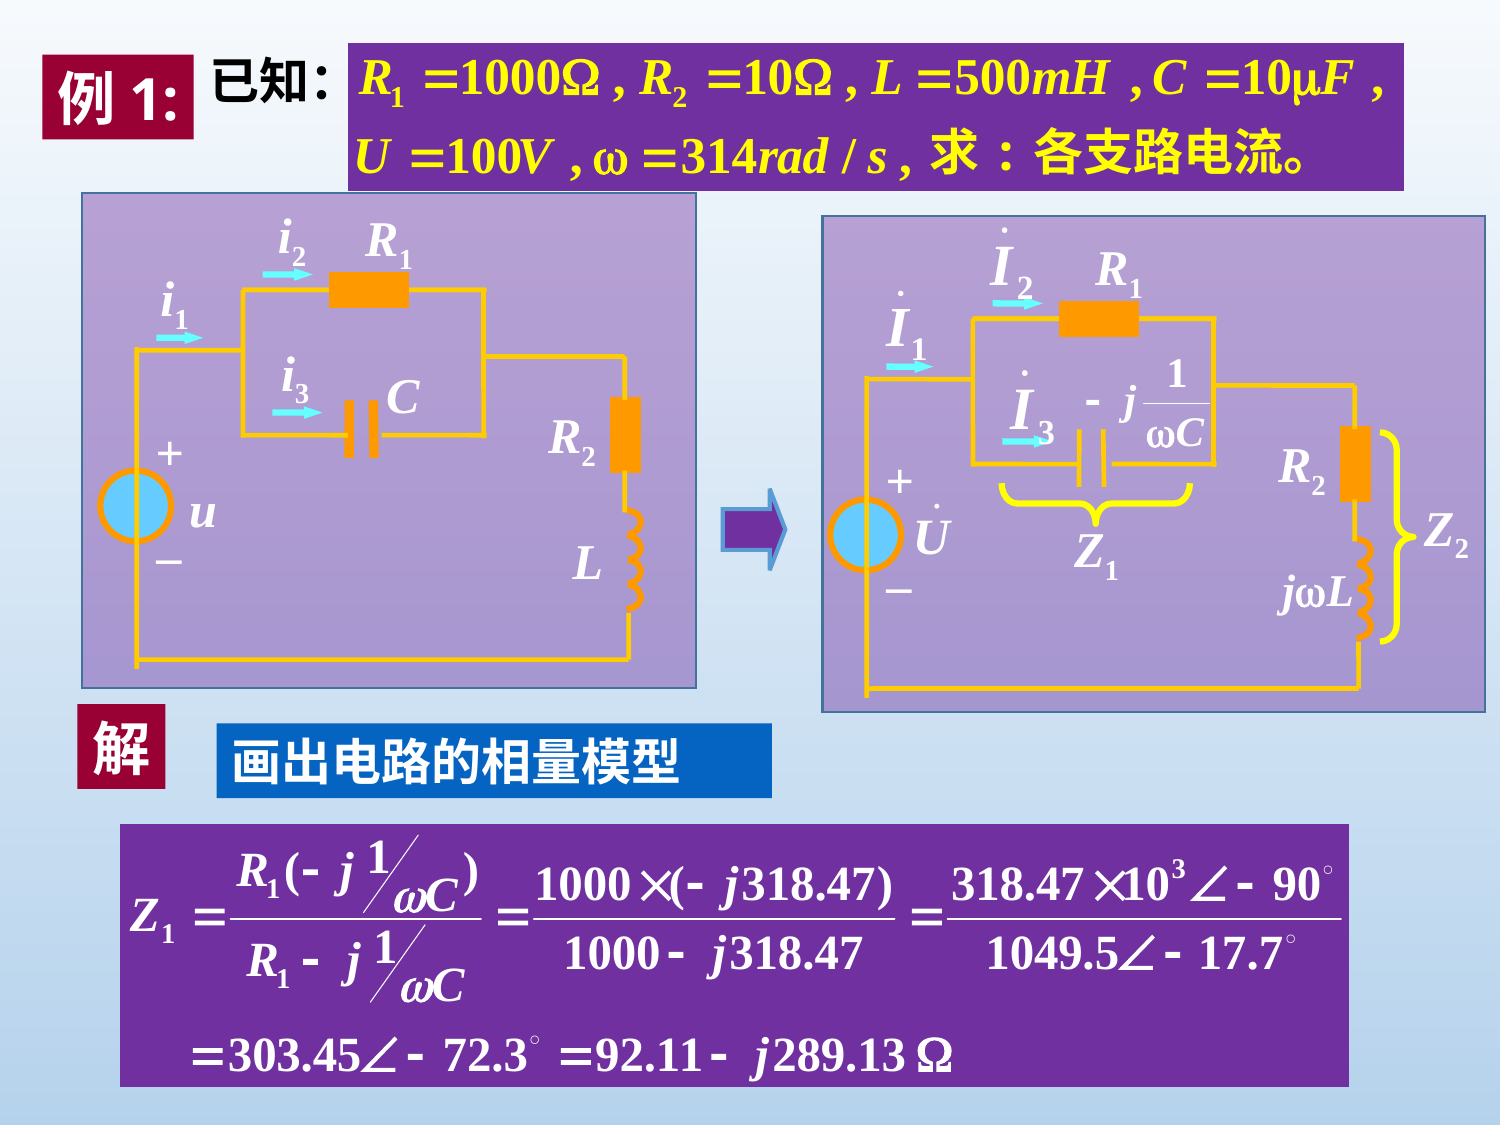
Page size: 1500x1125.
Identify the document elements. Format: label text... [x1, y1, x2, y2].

text_box [821, 215, 1486, 713]
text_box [194, 42, 1405, 191]
text_box 解 [77, 704, 166, 789]
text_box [830, 222, 1486, 698]
text_box [81, 192, 697, 689]
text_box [120, 824, 1349, 1087]
text_box 画出电路的相量模型 [216, 723, 772, 799]
text_box 例1: [42, 54, 194, 140]
text_box [722, 488, 786, 571]
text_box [100, 196, 641, 669]
